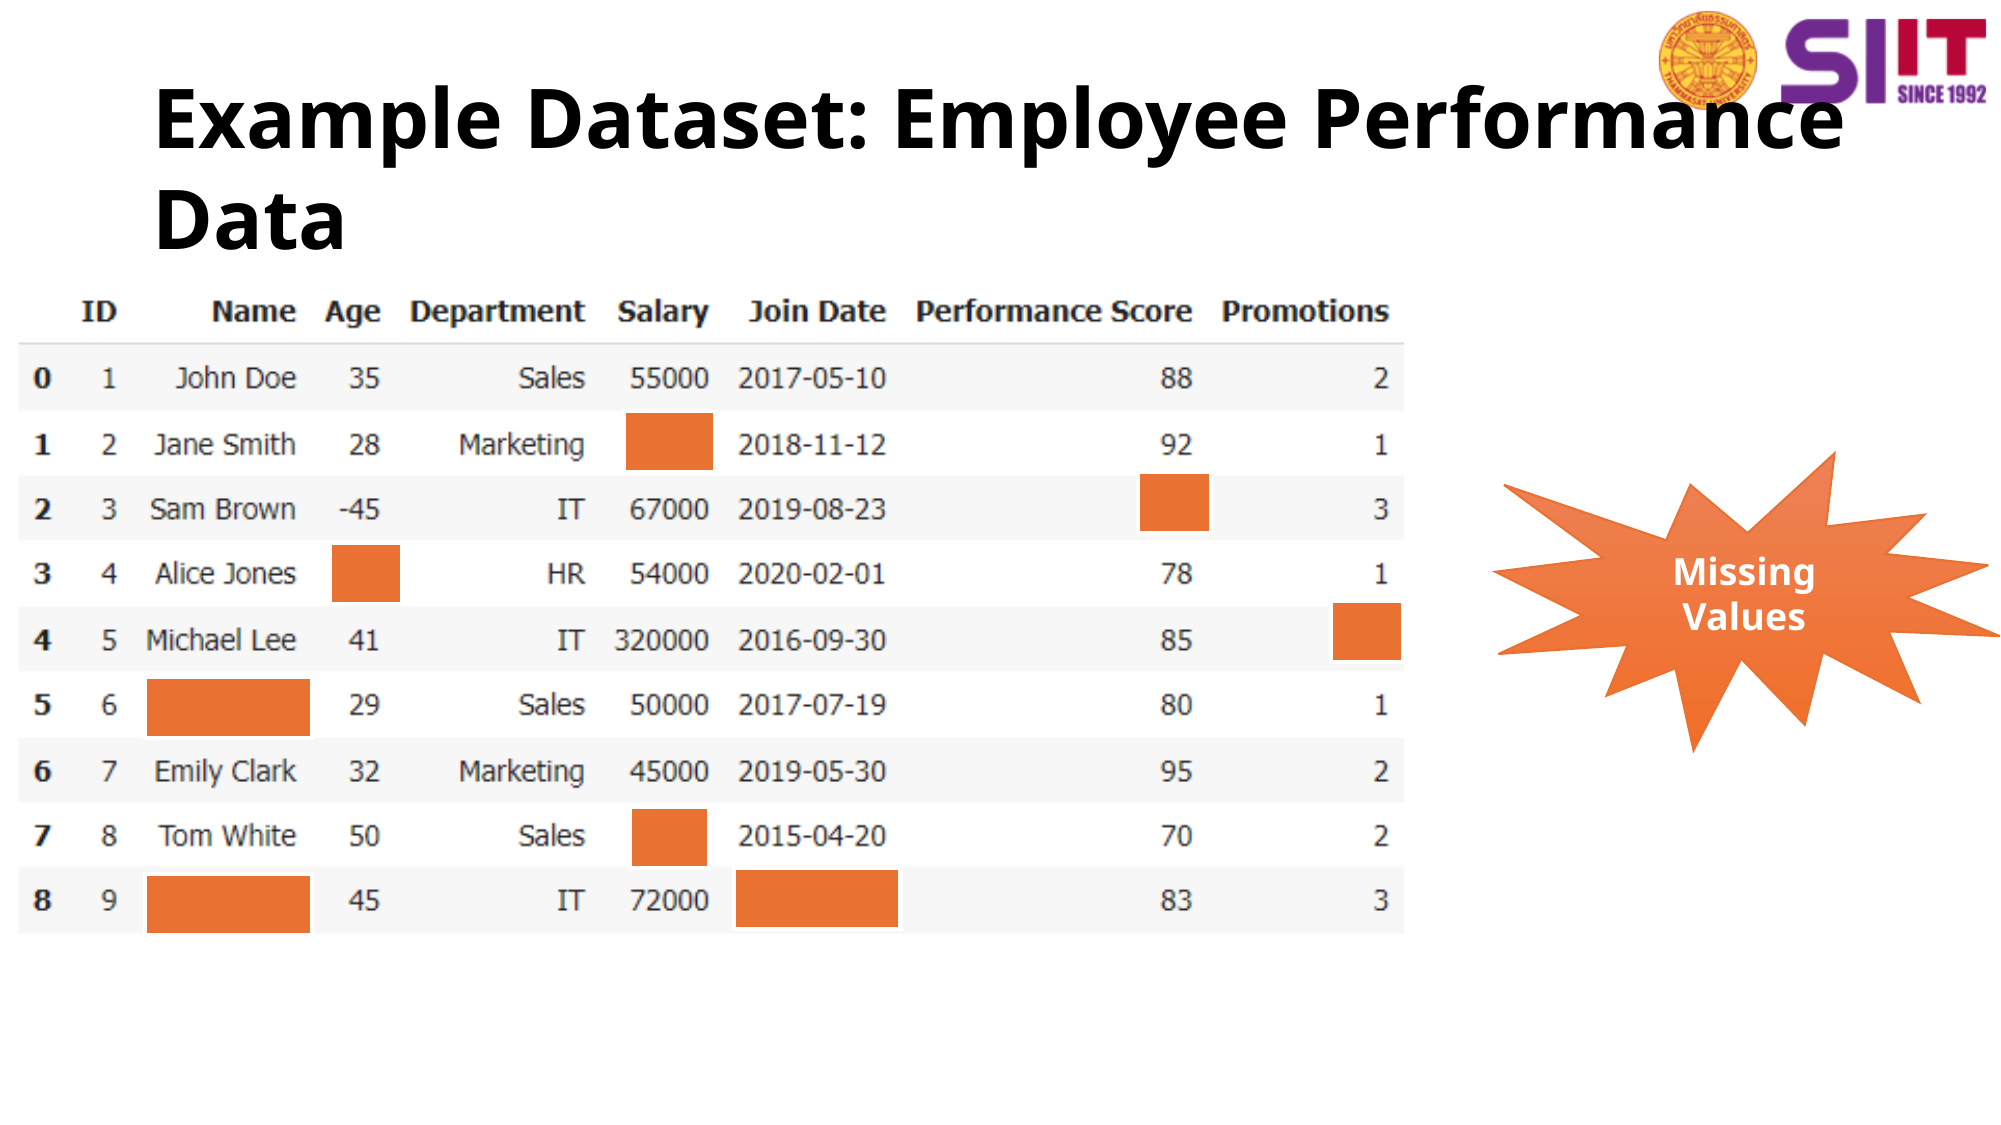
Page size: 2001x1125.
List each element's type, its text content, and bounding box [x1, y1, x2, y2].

title Example Dataset: Employee Performance Data [137, 59, 1863, 278]
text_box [144, 410, 1405, 936]
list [14, 266, 1404, 936]
text_box Missing Values [1491, 450, 2000, 754]
picture [1637, 0, 2001, 134]
